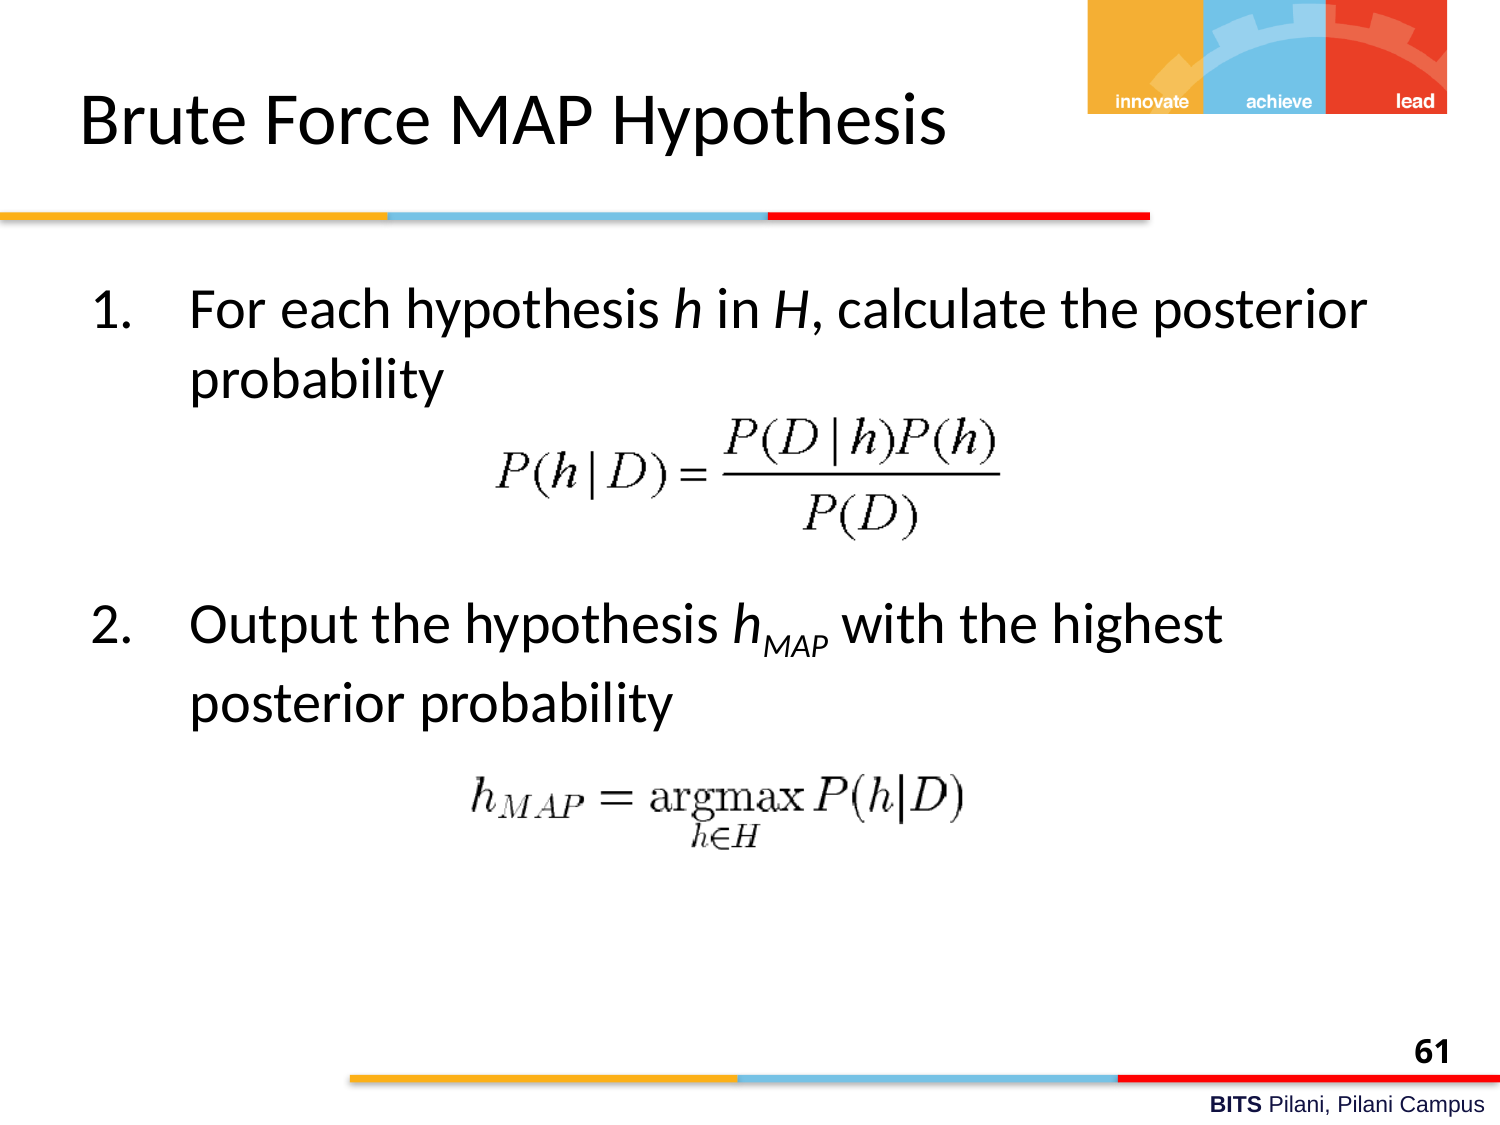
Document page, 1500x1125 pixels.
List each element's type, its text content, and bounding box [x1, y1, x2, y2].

picture [462, 762, 973, 868]
slide_number 61 [1399, 1023, 1500, 1072]
title Brute Force MAP Hypothesis [64, 45, 1069, 185]
list For each hypothesis h in H, calculate the posterior probability Output the hypothesis hMAP with the highest posterior probability [75, 262, 1425, 1005]
picture [1087, 0, 1448, 114]
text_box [489, 404, 1011, 551]
